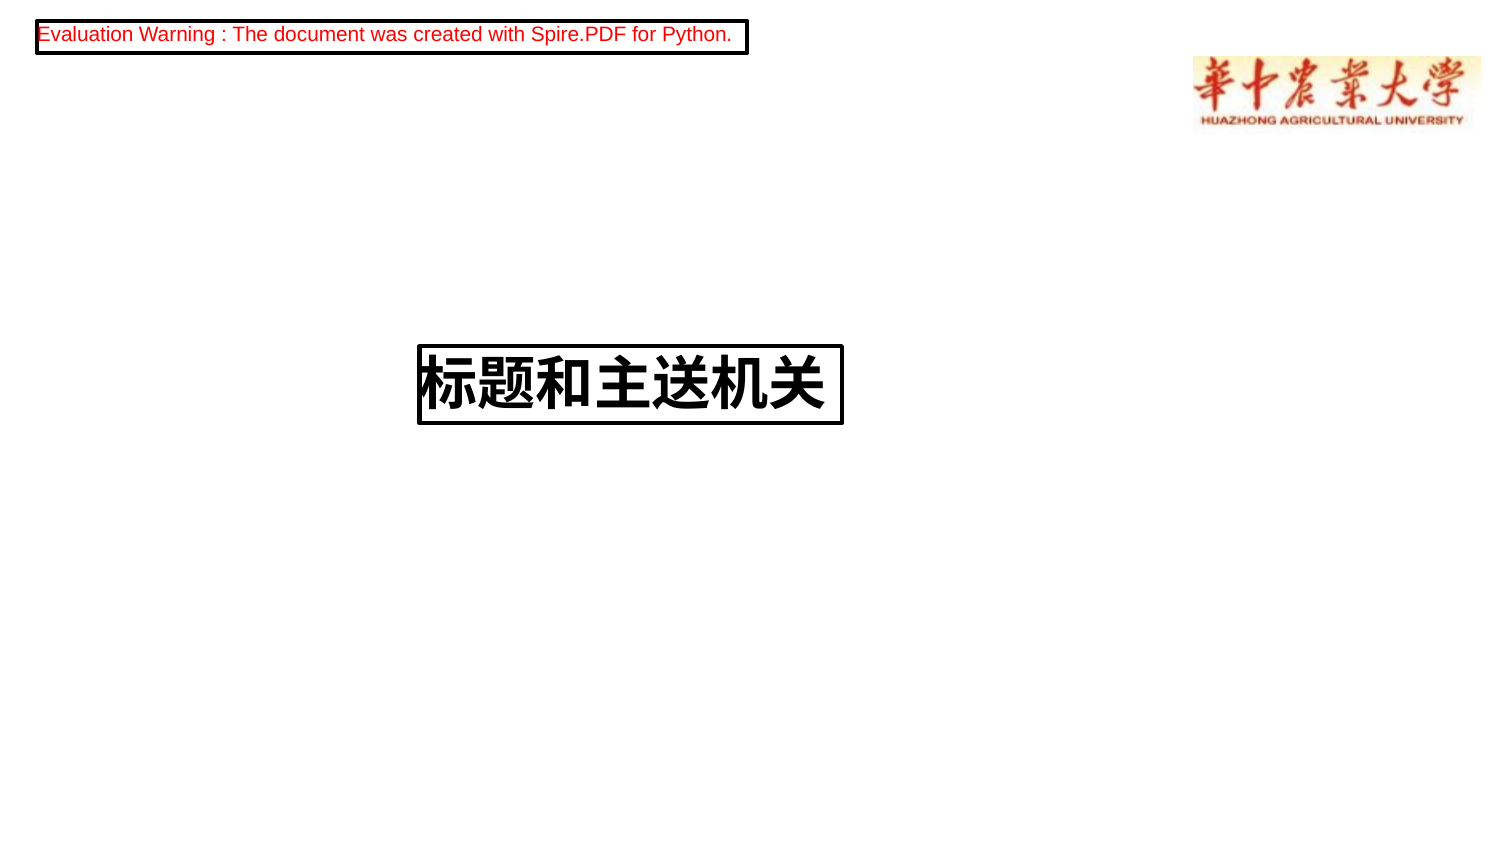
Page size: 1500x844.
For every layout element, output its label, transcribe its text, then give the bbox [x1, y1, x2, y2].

picture [1192, 55, 1482, 136]
text_box 标题和主送机关 [417, 344, 844, 425]
text_box Evaluation Warning : The document was created with Spire.PDF for Python. [35, 19, 749, 55]
